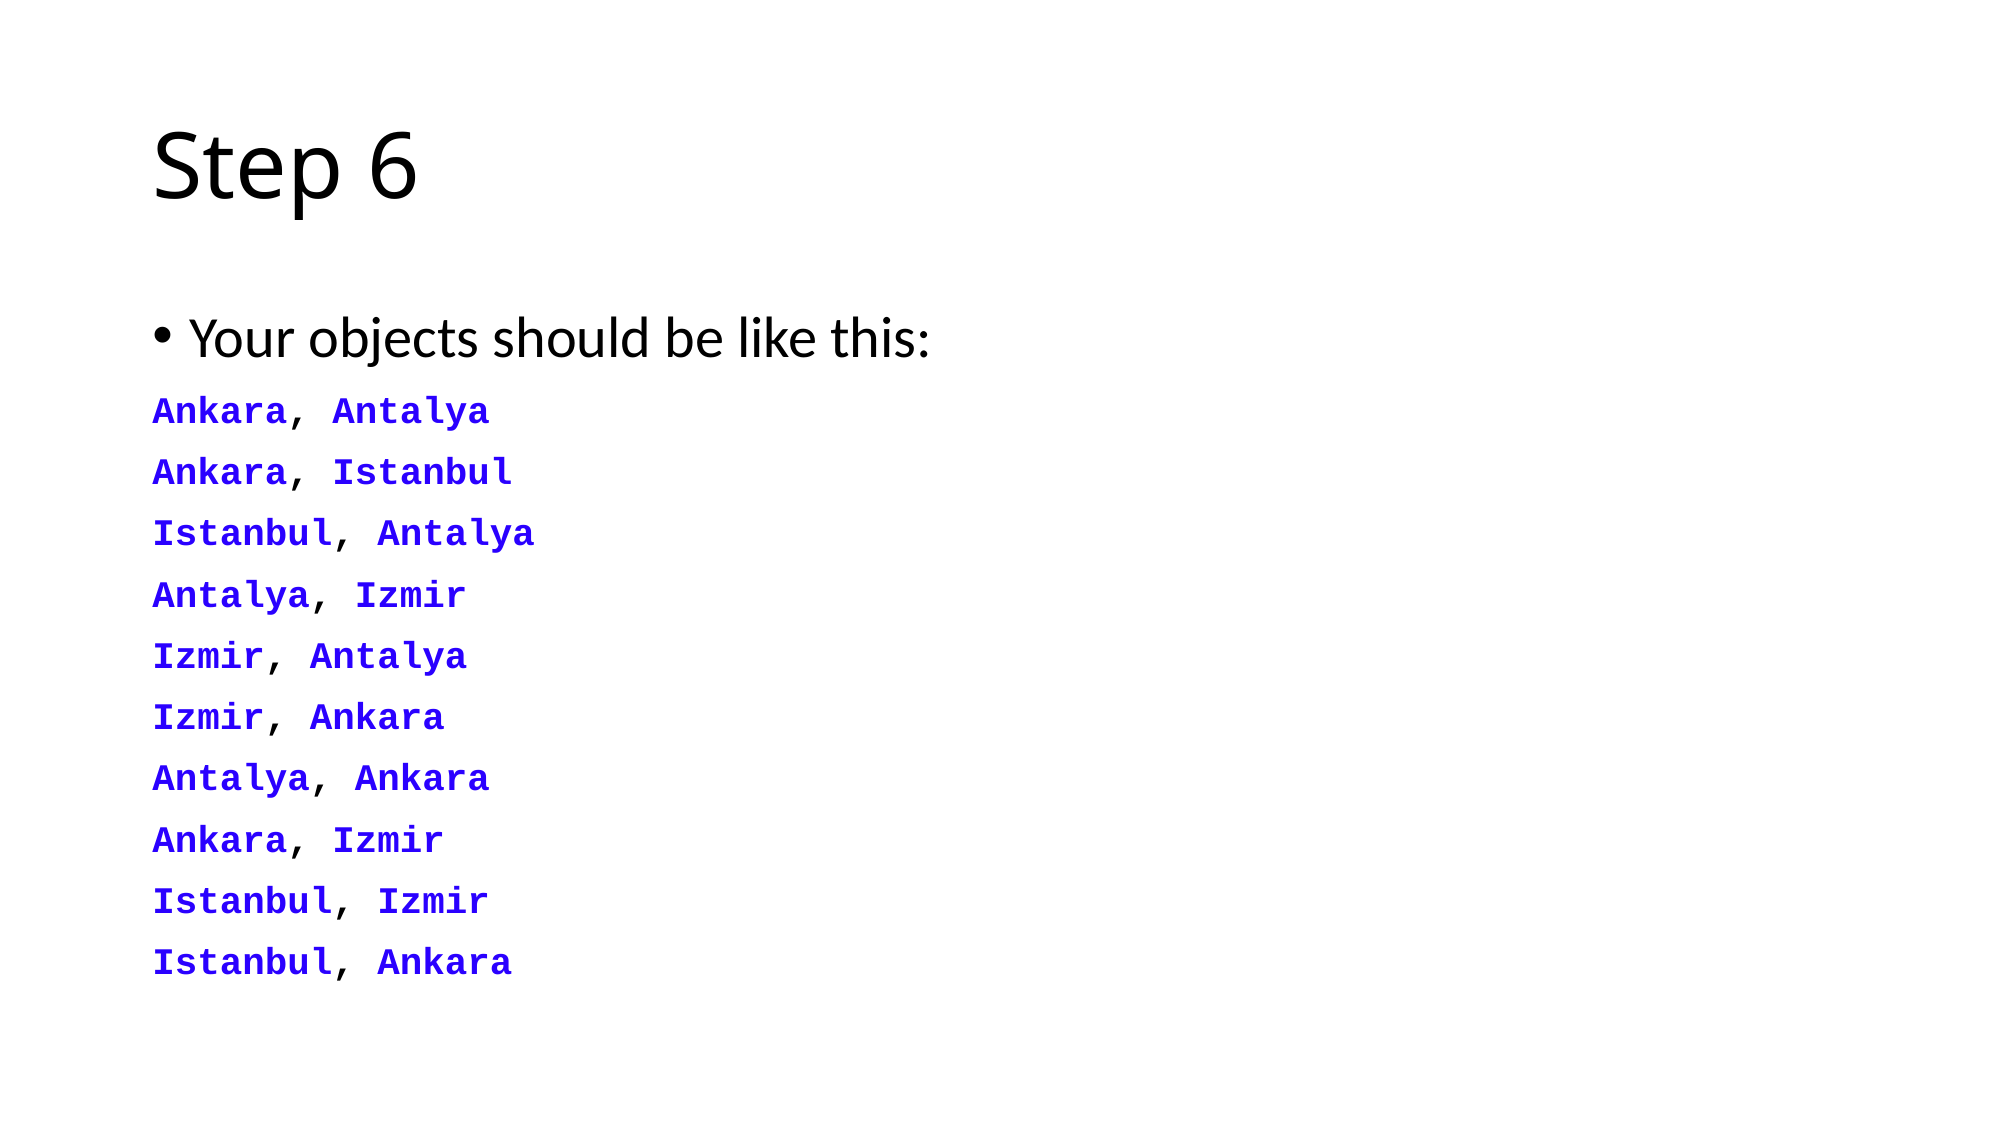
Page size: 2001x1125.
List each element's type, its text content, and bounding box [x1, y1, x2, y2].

title Step 6 [137, 59, 1863, 278]
list Your objects should be like this: Ankara, Antalya Ankara, Istanbul Istanbul, Antalya Antalya, Izmir Izmir, Antalya Izmir, Ankara Antalya, Ankara Ankara, Izmir Istanbul, Izmir Istanbul, Ankara [137, 299, 1863, 1014]
